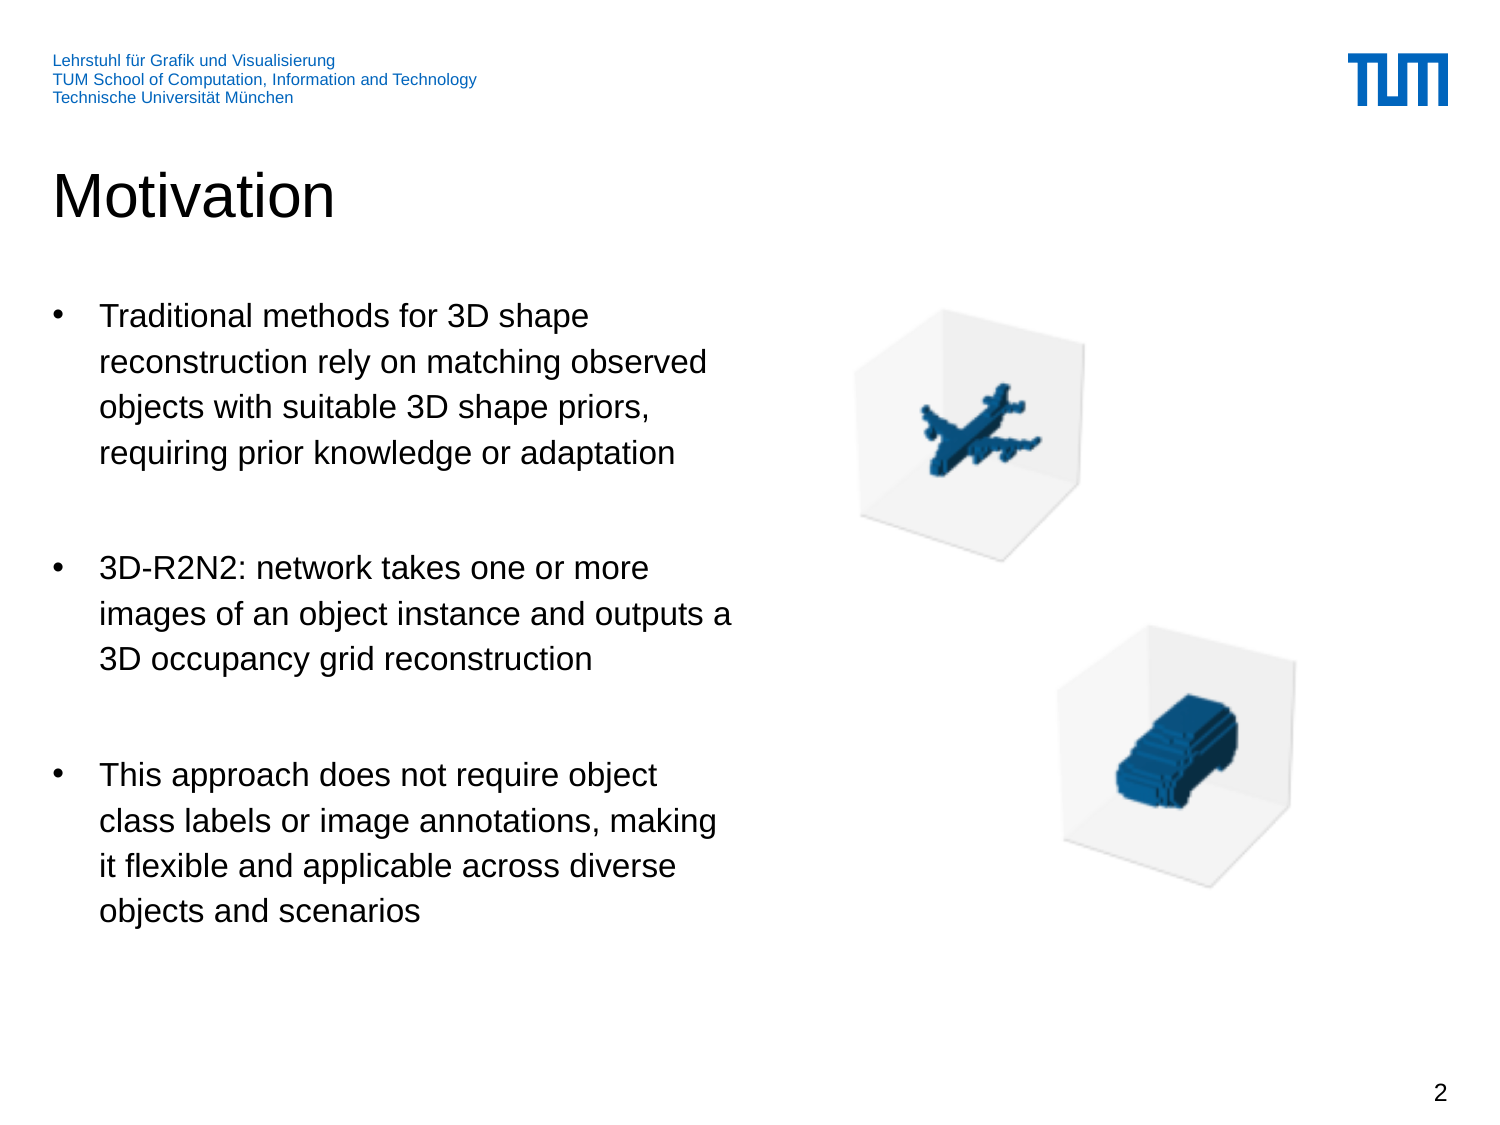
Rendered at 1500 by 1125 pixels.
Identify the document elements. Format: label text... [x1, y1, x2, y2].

picture [773, 276, 1340, 938]
list Traditional methods for 3D shape reconstruction rely on matching observed objects with suitable 3D shape priors, requiring prior knowledge or adaptation 3D-R2N2: network takes one or more images of an object instance and outputs a 3D occupancy grid reconstruction This approach does not require object class labels or image annotations, making it flexible and applicable across diverse objects and scenarios [52, 288, 739, 1059]
slide_number 2 [1111, 1061, 1448, 1122]
title Motivation [52, 162, 1449, 231]
